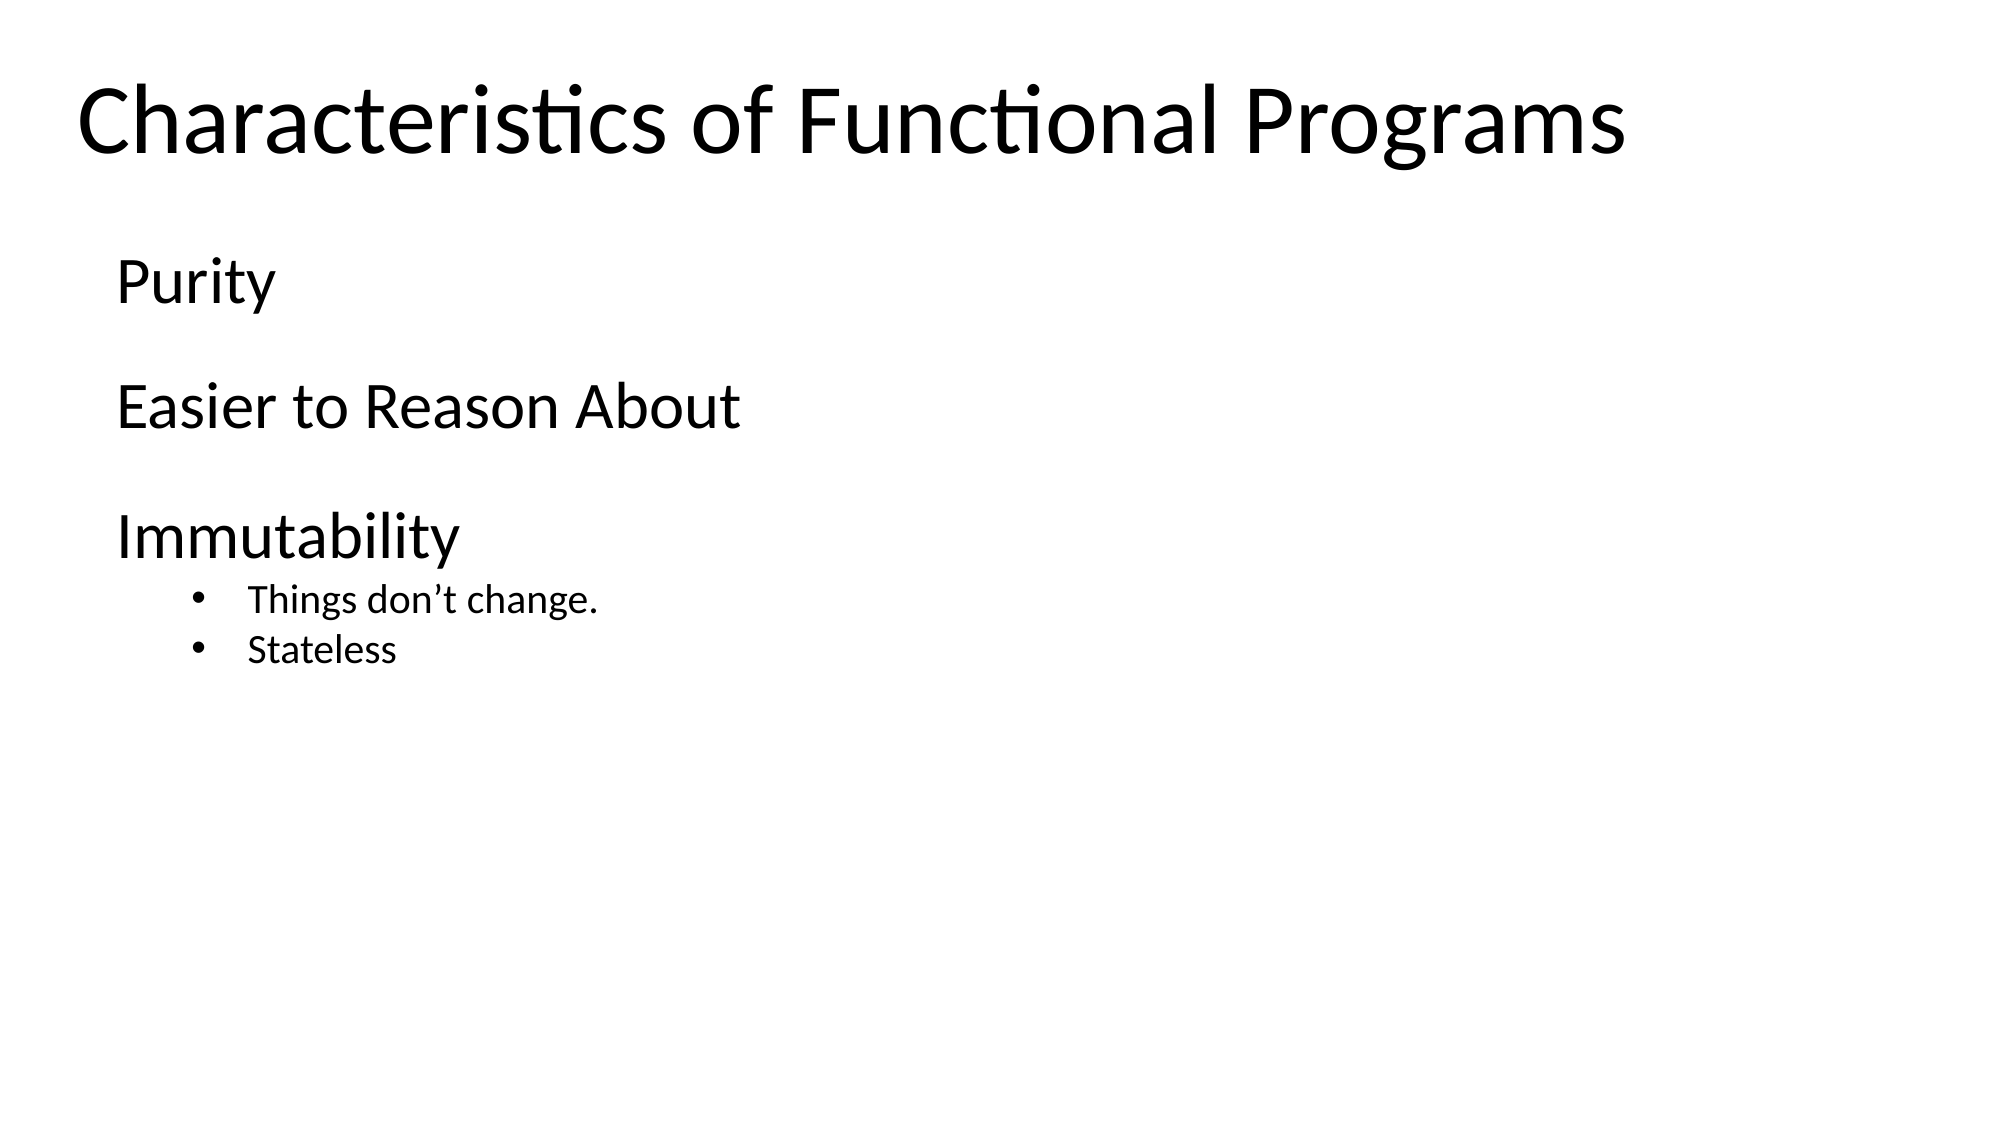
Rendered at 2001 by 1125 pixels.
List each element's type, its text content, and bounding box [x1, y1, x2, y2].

text_box Purity Easier to Reason About Immutability Things don’t change. Stateless [101, 229, 1368, 937]
text_box Characteristics of Functional Programs [62, 46, 1907, 183]
